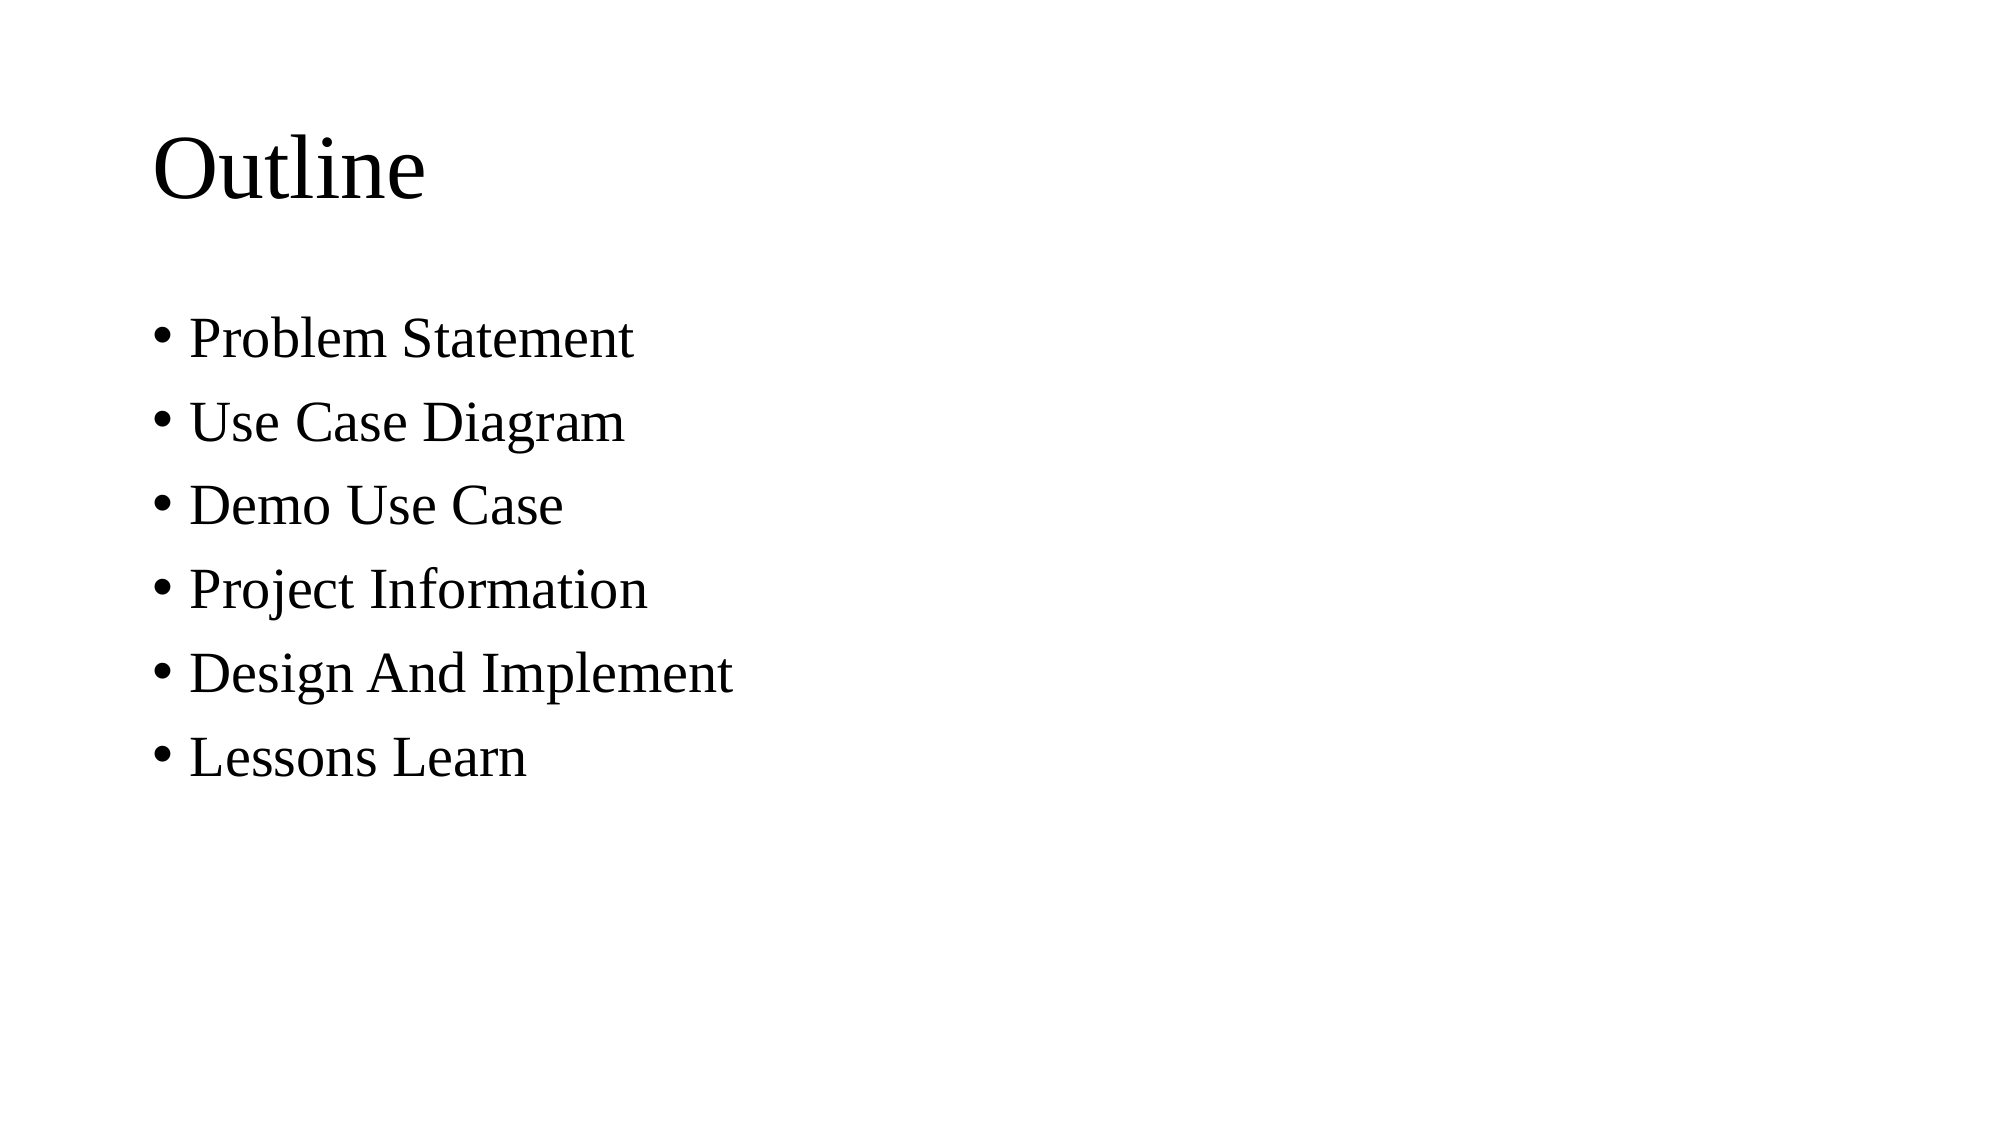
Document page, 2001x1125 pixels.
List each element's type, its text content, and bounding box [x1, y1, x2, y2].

list Problem Statement Use Case Diagram Demo Use Case Project Information Design And Implement Lessons Learn [137, 299, 1863, 1014]
title Outline [137, 59, 1863, 278]
